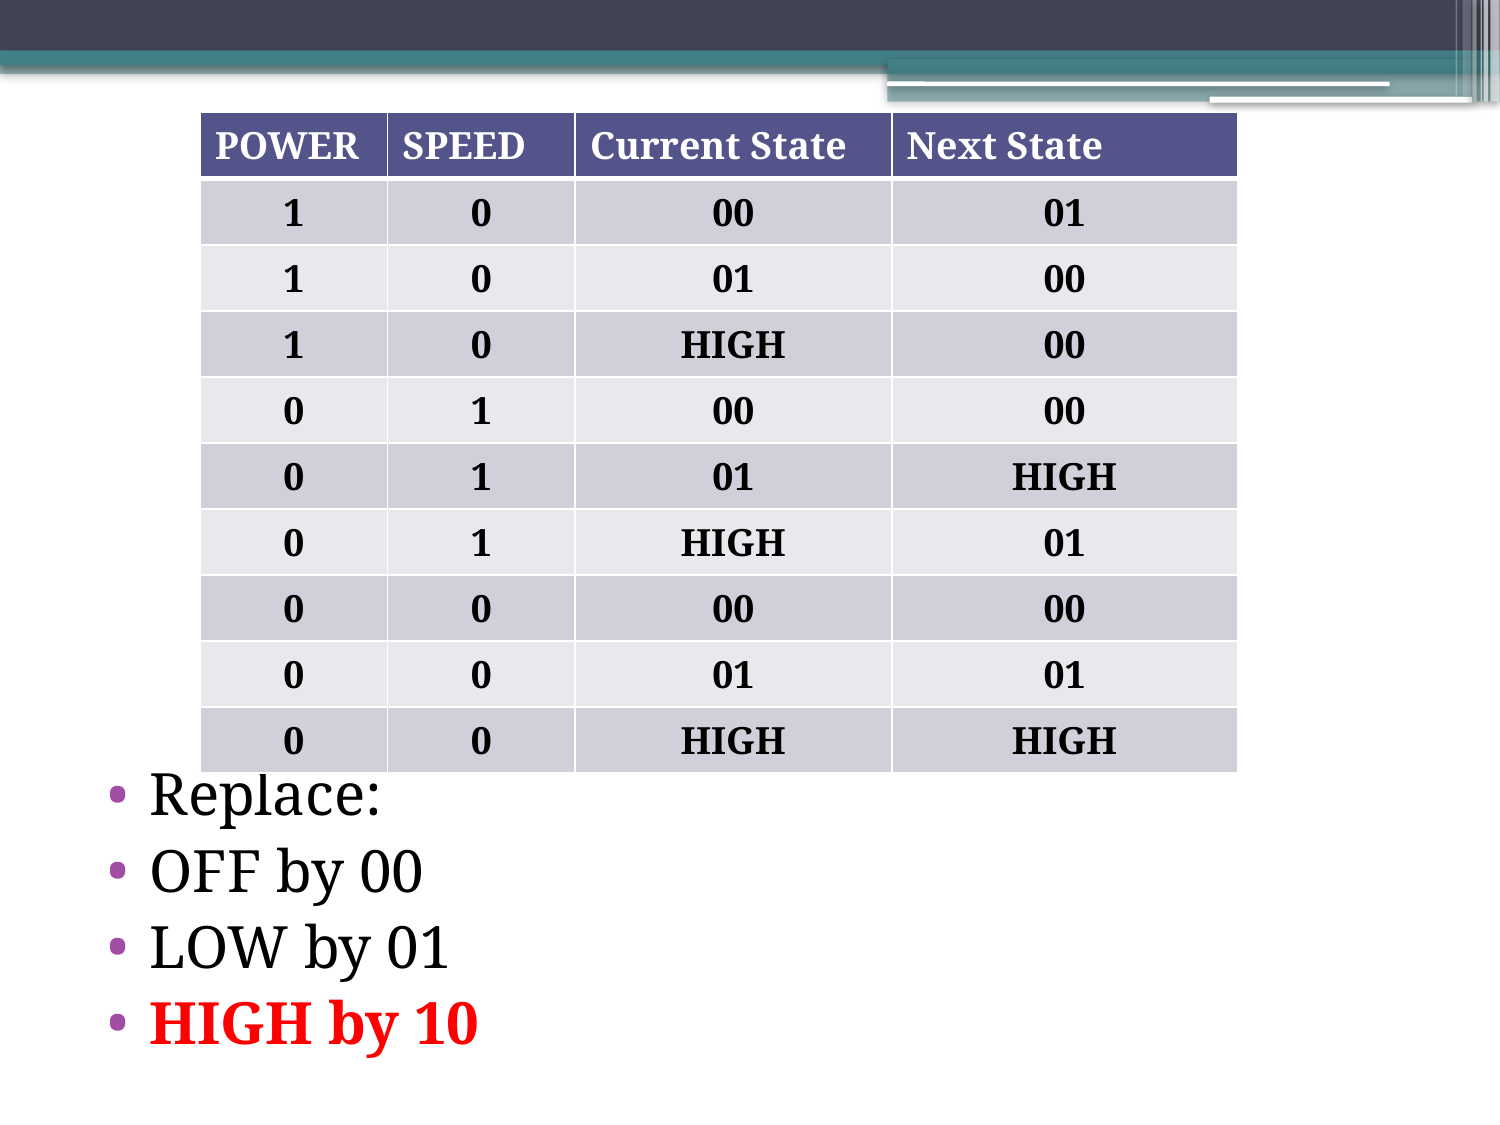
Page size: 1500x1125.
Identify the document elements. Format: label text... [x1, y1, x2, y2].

table_header Next State [893, 113, 1237, 176]
table_cell 0 [388, 576, 574, 640]
table_cell 0 [388, 312, 574, 376]
table_cell 00 [893, 312, 1237, 376]
table_cell 0 [201, 708, 387, 772]
table_header POWER [201, 113, 387, 176]
table_cell 0 [201, 576, 387, 640]
table_cell 0 [201, 642, 387, 706]
table_cell HIGH [576, 708, 891, 772]
table_cell 01 [893, 642, 1237, 706]
table_cell HIGH [893, 708, 1237, 772]
table_header SPEED [388, 113, 574, 176]
table_cell 01 [576, 246, 891, 310]
table_cell HIGH [893, 444, 1237, 508]
table_cell 01 [576, 444, 891, 508]
table_cell 1 [201, 181, 387, 244]
table_cell 0 [201, 510, 387, 574]
table_cell 1 [201, 312, 387, 376]
table_cell 0 [201, 444, 387, 508]
table_cell 1 [201, 246, 387, 310]
table_cell HIGH [576, 312, 891, 376]
table_cell 00 [893, 378, 1237, 442]
table_cell 0 [388, 642, 574, 706]
table_cell 0 [201, 378, 387, 442]
table_cell 01 [576, 642, 891, 706]
table_cell 00 [576, 576, 891, 640]
table_cell 00 [576, 181, 891, 244]
table_cell 1 [388, 510, 574, 574]
table_cell 1 [388, 378, 574, 442]
table_cell 0 [388, 708, 574, 772]
table_header Current State [576, 113, 891, 176]
table_cell 1 [388, 444, 574, 508]
table_cell 01 [893, 510, 1237, 574]
table_cell HIGH [576, 510, 891, 574]
table_cell 00 [893, 576, 1237, 640]
table_cell 0 [388, 181, 574, 244]
table_cell 0 [388, 246, 574, 310]
table_cell 00 [893, 246, 1237, 310]
text_box Replace: OFF by 00 LOW by 01 HIGH by 10 [74, 368, 1425, 1079]
table_cell 01 [893, 181, 1237, 244]
table_cell 00 [576, 378, 891, 442]
